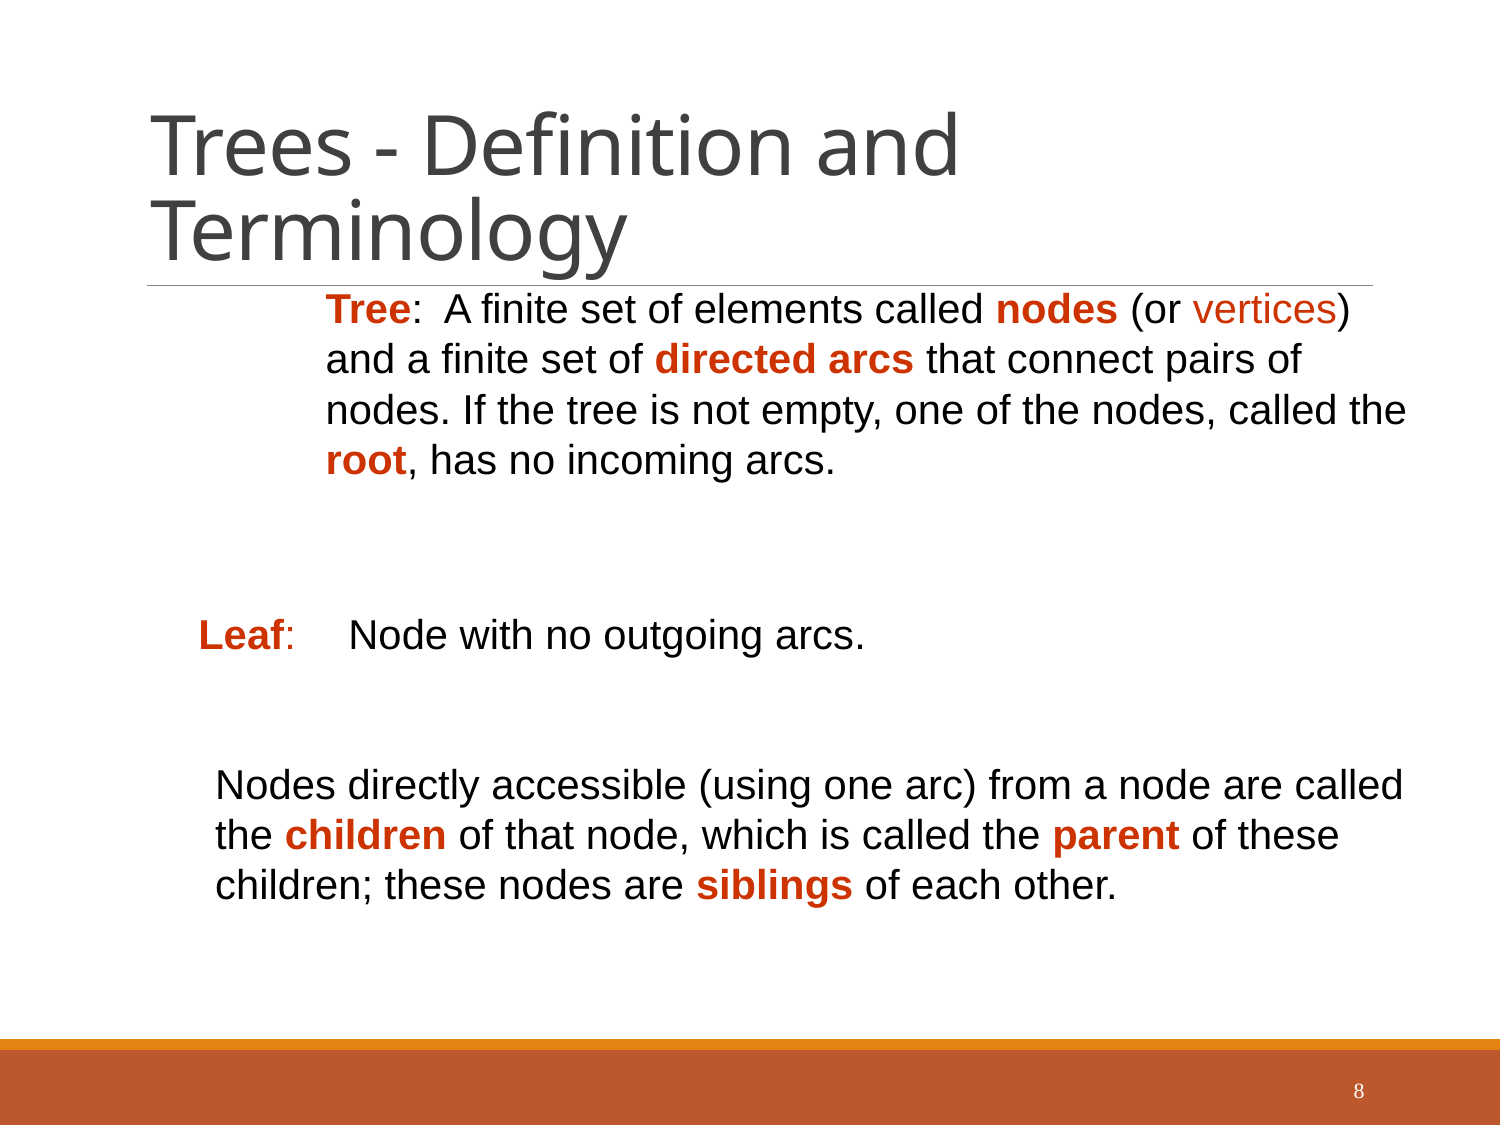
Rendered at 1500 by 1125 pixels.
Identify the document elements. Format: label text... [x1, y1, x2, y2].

text_box Leaf: Node with no outgoing arcs. [183, 600, 1328, 665]
text_box Nodes directly accessible (using one arc) from a node are called the children of that node, which is called the parent of these children; these nodes are siblings of each other. [200, 750, 1438, 915]
slide_number 8 [1218, 1059, 1380, 1120]
text_box Tree: A finite set of elements called nodes (or vertices) and a finite set of directed arcs that connect pairs of nodes. If the tree is not empty, one of the nodes, called the root, has no incoming arcs. [123, 274, 1438, 490]
title Trees - Definition and Terminology [135, 47, 1373, 274]
